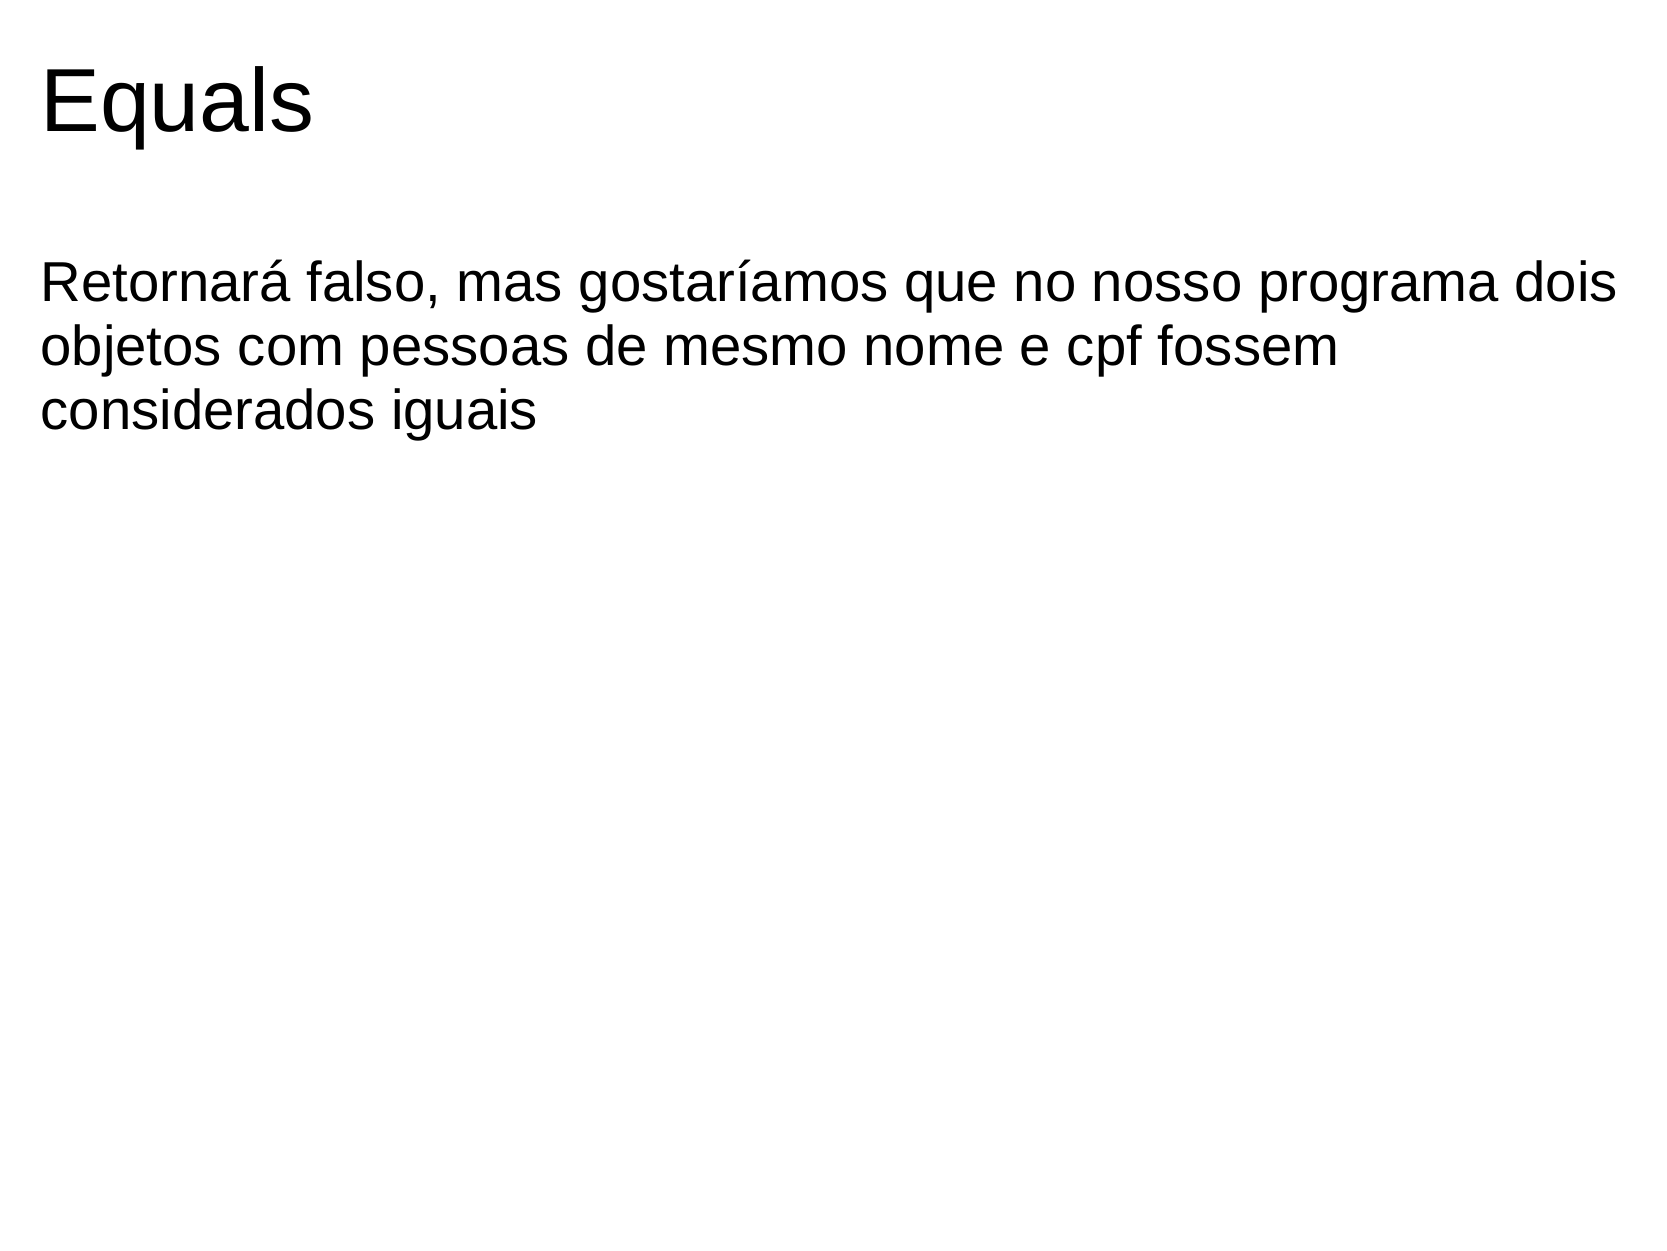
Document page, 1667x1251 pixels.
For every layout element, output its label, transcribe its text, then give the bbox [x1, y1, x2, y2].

title Equals [40, 50, 1626, 249]
list Retornará falso, mas gostaríamos que no nosso programa dois objetos com pessoas de mesmo nome e cpf fossem considerados iguais [40, 249, 1626, 961]
